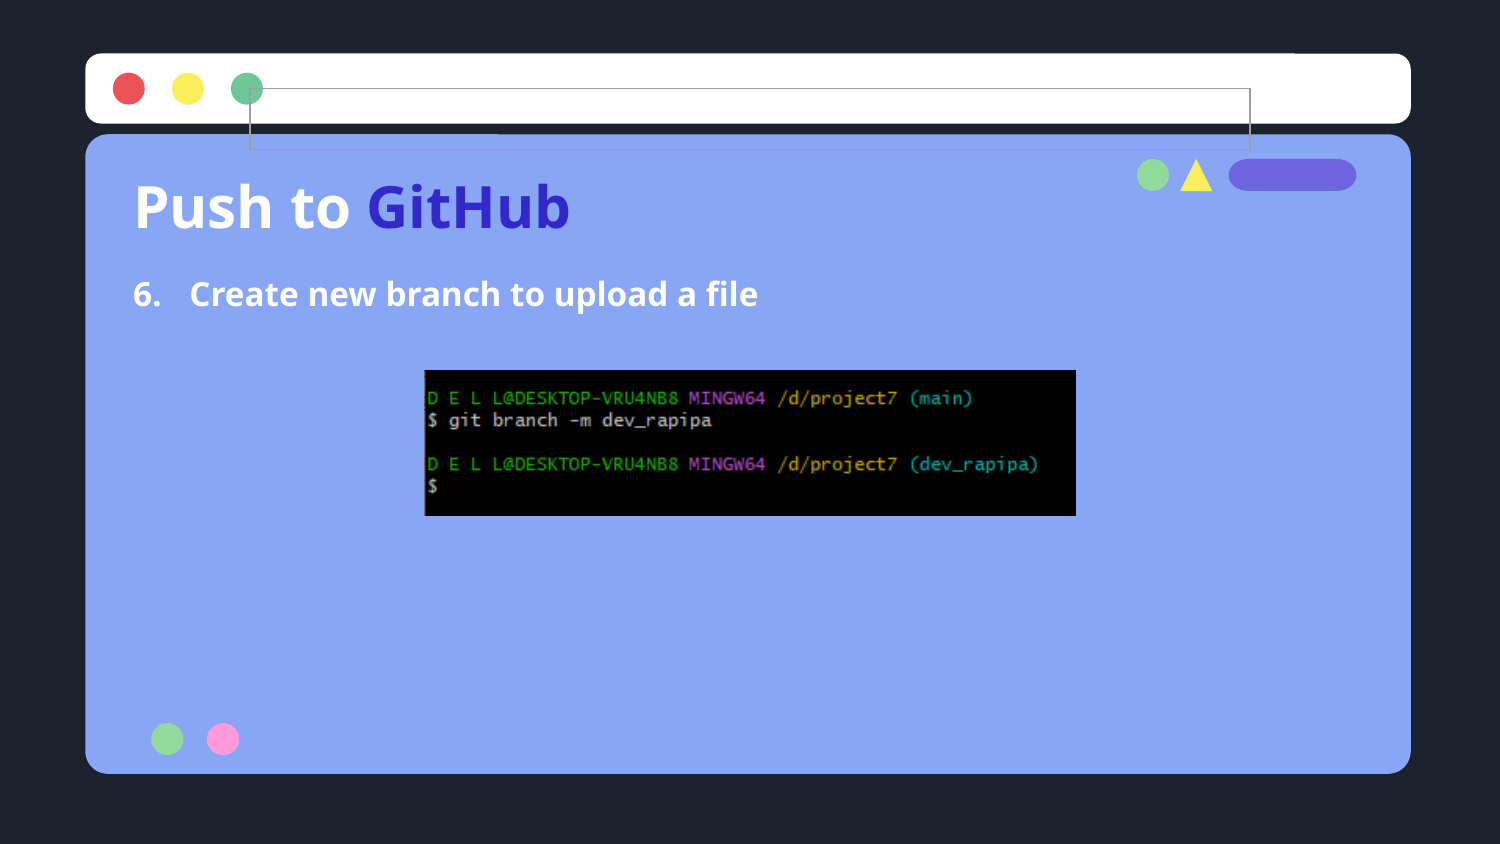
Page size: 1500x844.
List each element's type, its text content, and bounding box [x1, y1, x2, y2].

text_box Create new branch to upload a file [118, 246, 1346, 339]
title Push to GitHub [118, 158, 1382, 252]
picture [423, 370, 1076, 516]
table_header [251, 89, 1249, 149]
